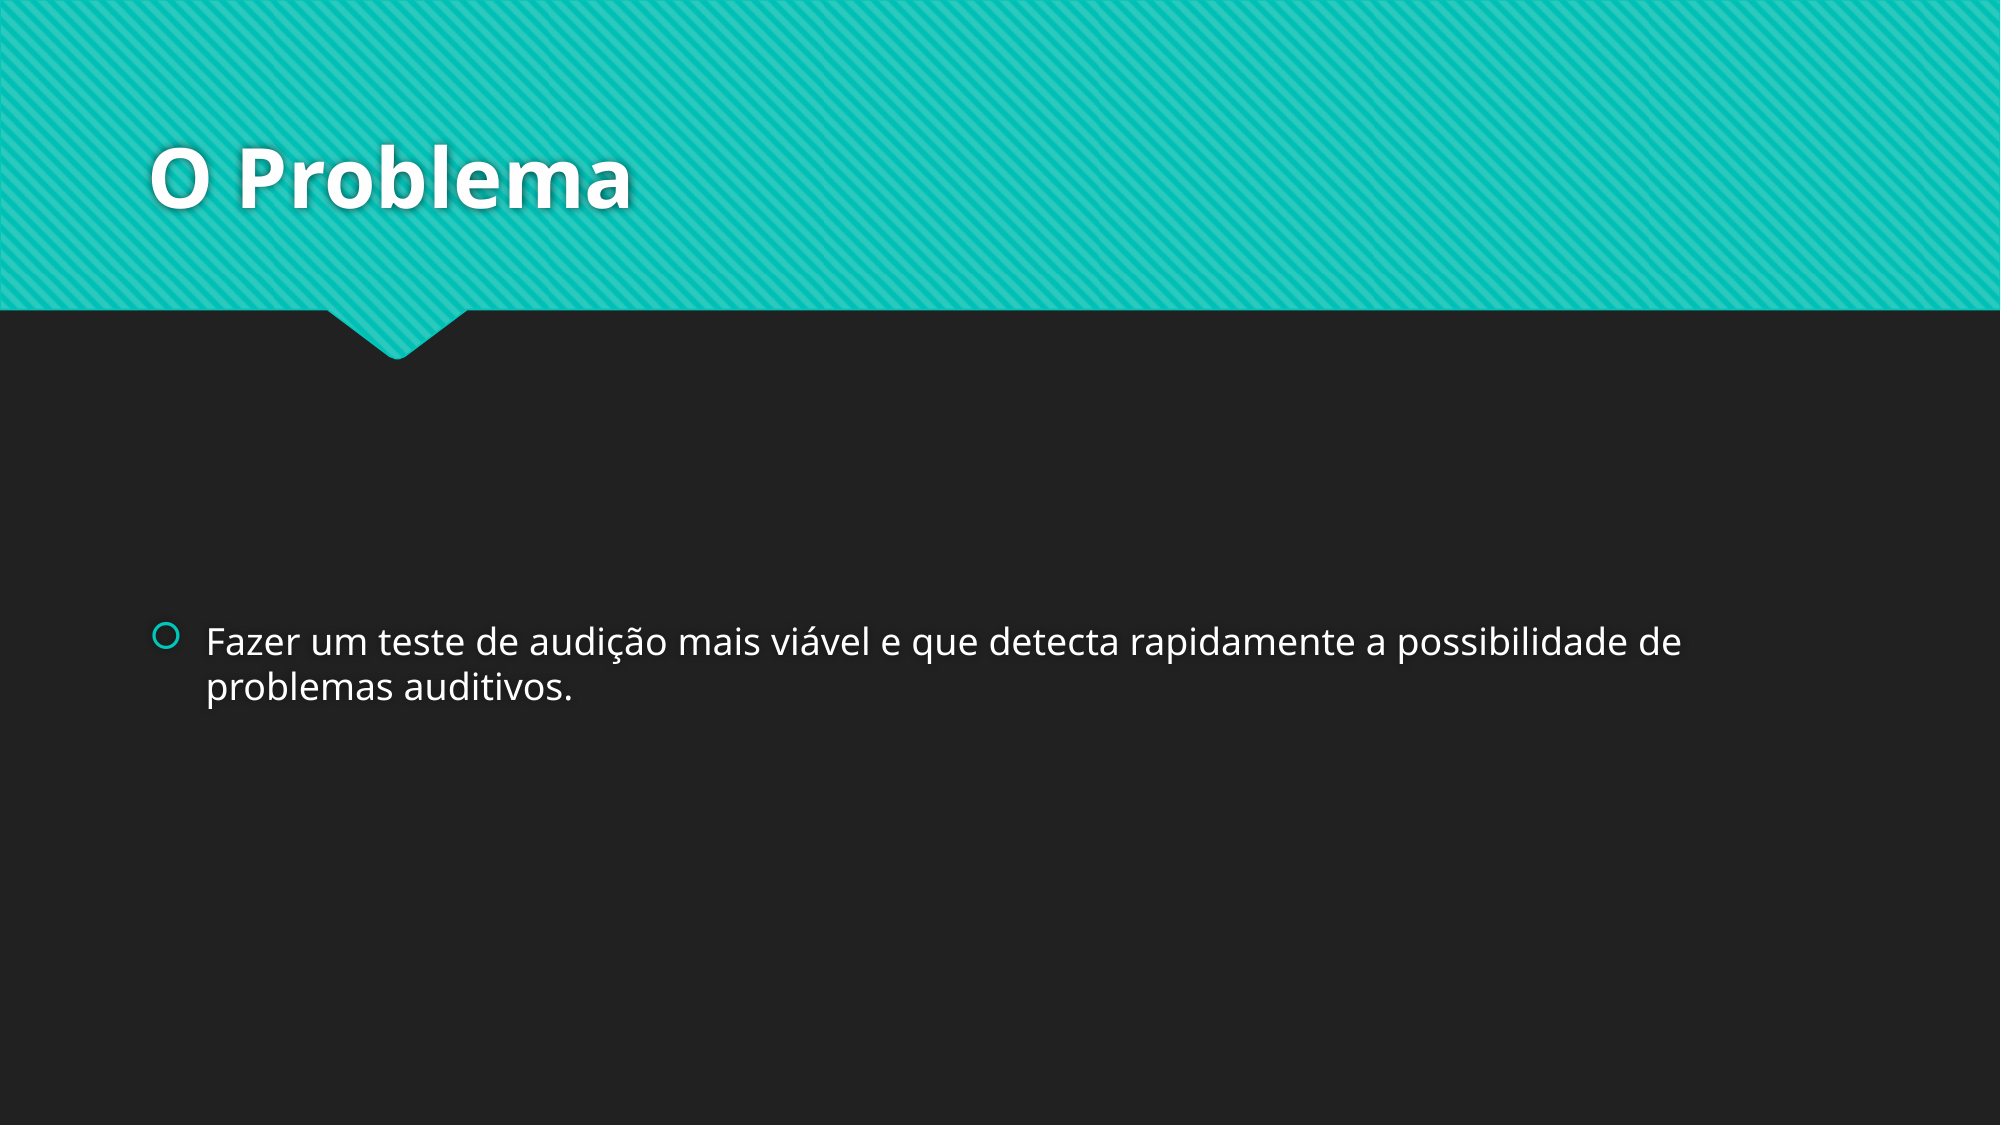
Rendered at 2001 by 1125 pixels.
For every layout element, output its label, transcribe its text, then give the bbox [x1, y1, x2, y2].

title O Problema [132, 73, 1868, 233]
list Fazer um teste de audição mais viável e que detecta rapidamente a possibilidade de problemas auditivos. [134, 364, 1866, 962]
